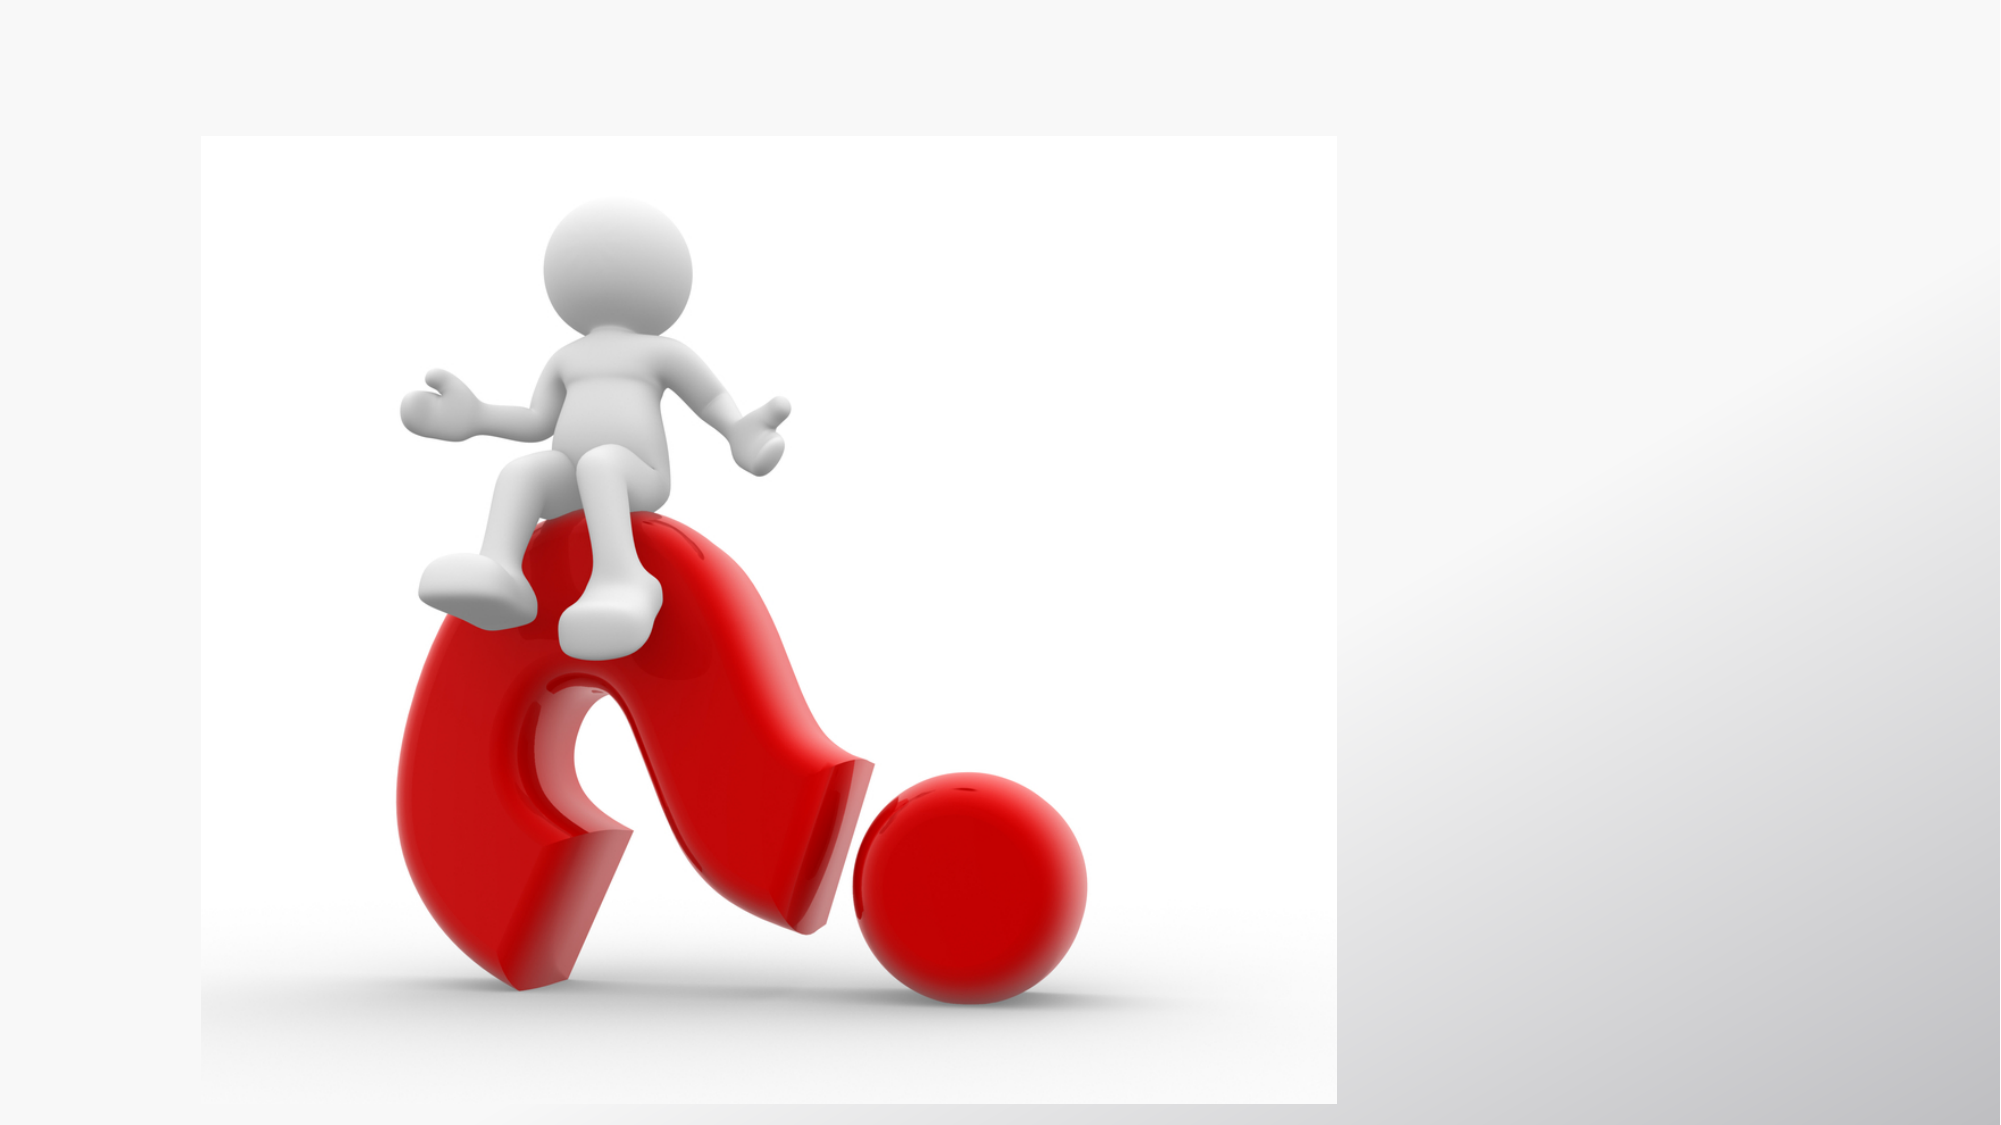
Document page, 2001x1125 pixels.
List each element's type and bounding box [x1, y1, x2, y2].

picture [200, 135, 1338, 1105]
